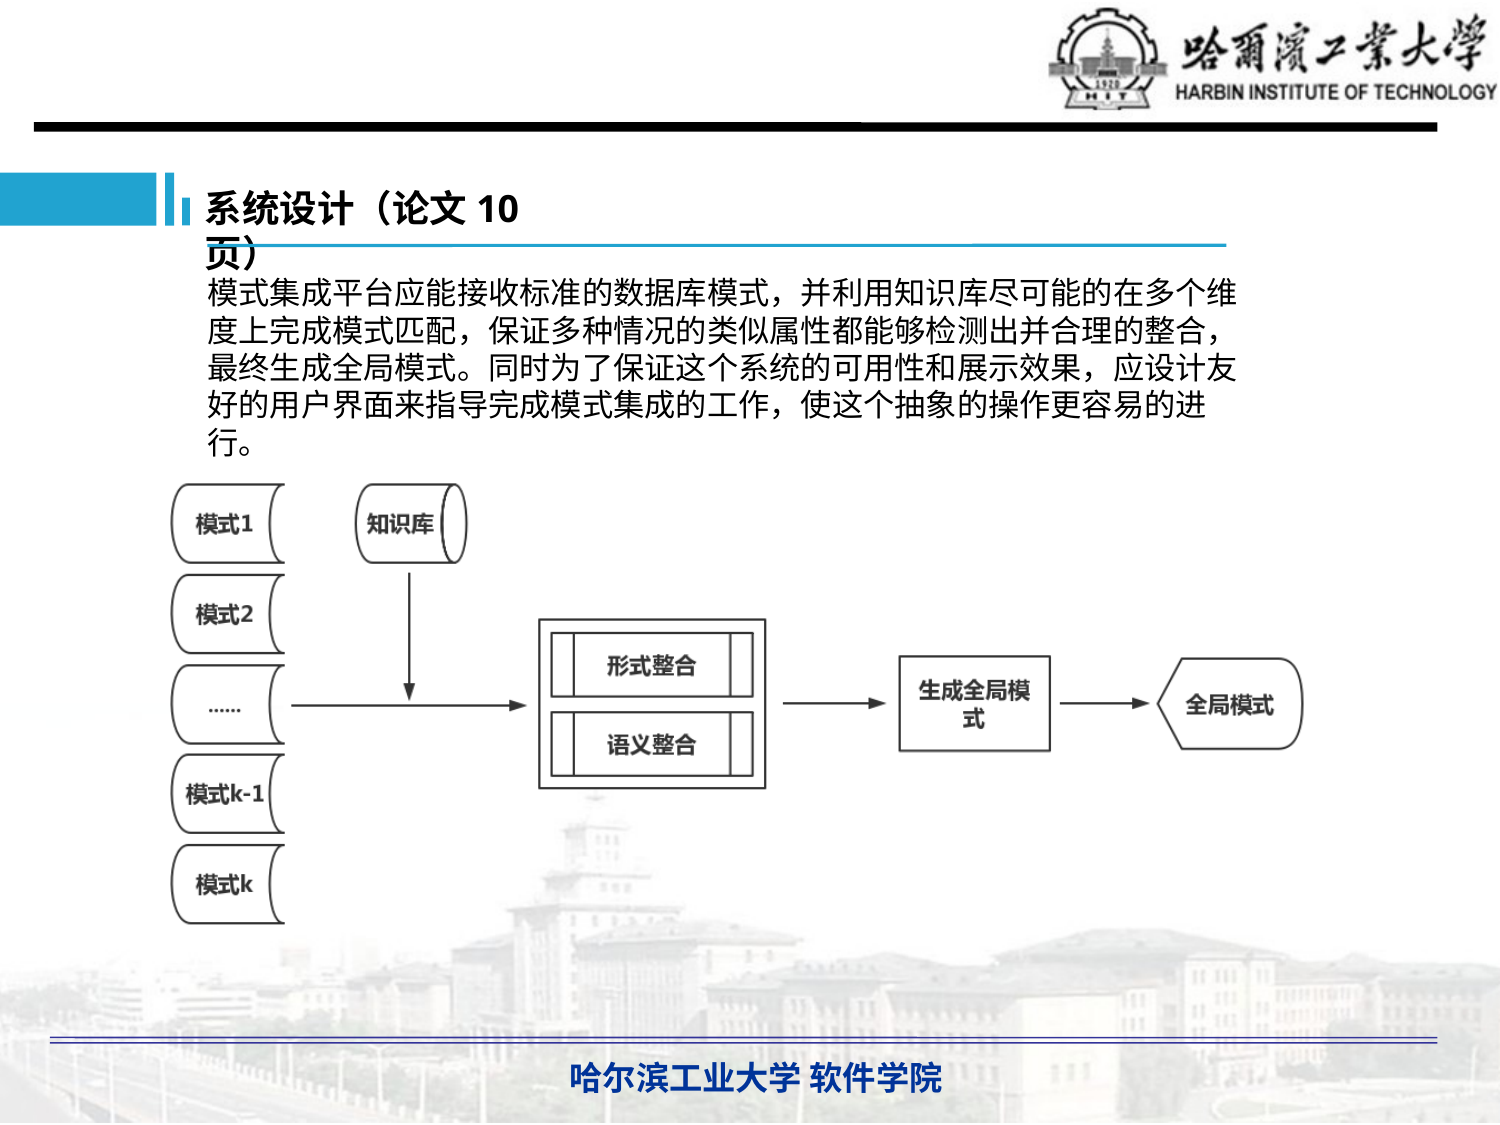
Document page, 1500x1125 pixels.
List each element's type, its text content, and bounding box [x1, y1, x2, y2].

text_box 模式集成平台应能接收标准的数据库模式，并利用知识库尽可能的在多个维度上完成模式匹配，保证多种情况的类似属性都能够检测出并合理的整合，最终生成全局模式。同时为了保证这个系统的可用性和展示效果，应设计友好的用户界面来指导完成模式集成的工作，使这个抽象的操作更容易的进行。 [192, 265, 1264, 431]
text_box [0, 172, 157, 226]
text_box [182, 197, 190, 226]
text_box [165, 172, 175, 226]
text_box 系统设计（论文10页） [190, 178, 595, 283]
picture [0, 2, 1500, 1123]
